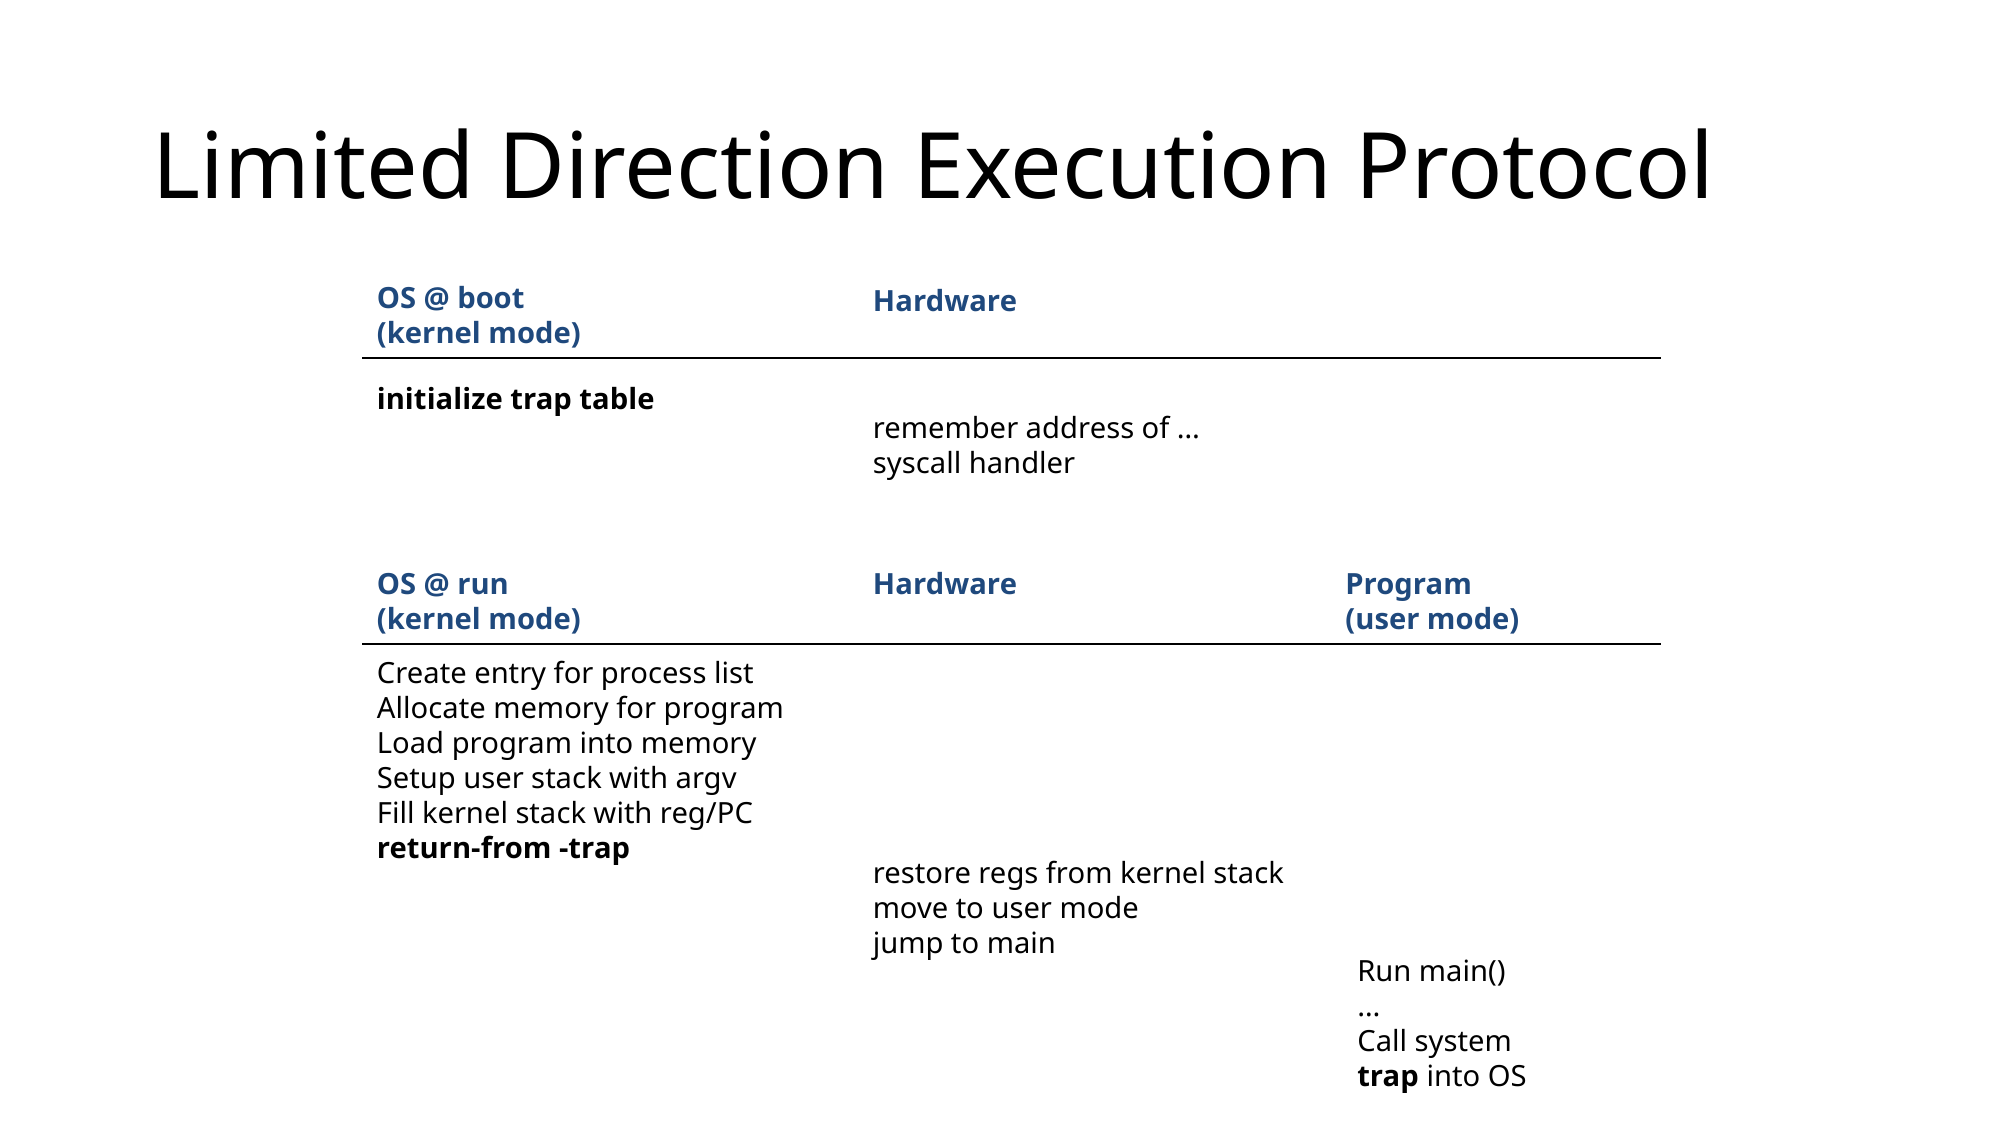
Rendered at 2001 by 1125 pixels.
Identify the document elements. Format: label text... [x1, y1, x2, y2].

text_box Create entry for process list Allocate memory for program Load program into memory Setup user stack with argv Fill kernel stack with reg/PC return-from -trap [362, 647, 811, 872]
text_box OS @ boot (kernel mode) [362, 271, 646, 357]
text_box remember address of … syscall handler [858, 401, 1238, 487]
text_box OS @ run (kernel mode) [362, 558, 646, 643]
text_box restore regs from kernel stack move to user mode jump to main [858, 847, 1308, 968]
text_box Run main() … Call system trap into OS [1342, 945, 1721, 1100]
text_box initialize trap table [362, 373, 742, 423]
text_box Hardware [858, 274, 1107, 325]
text_box Hardware [858, 558, 1107, 608]
title Limited Direction Execution Protocol [137, 59, 1863, 278]
text_box Program (user mode) [1330, 558, 1579, 643]
